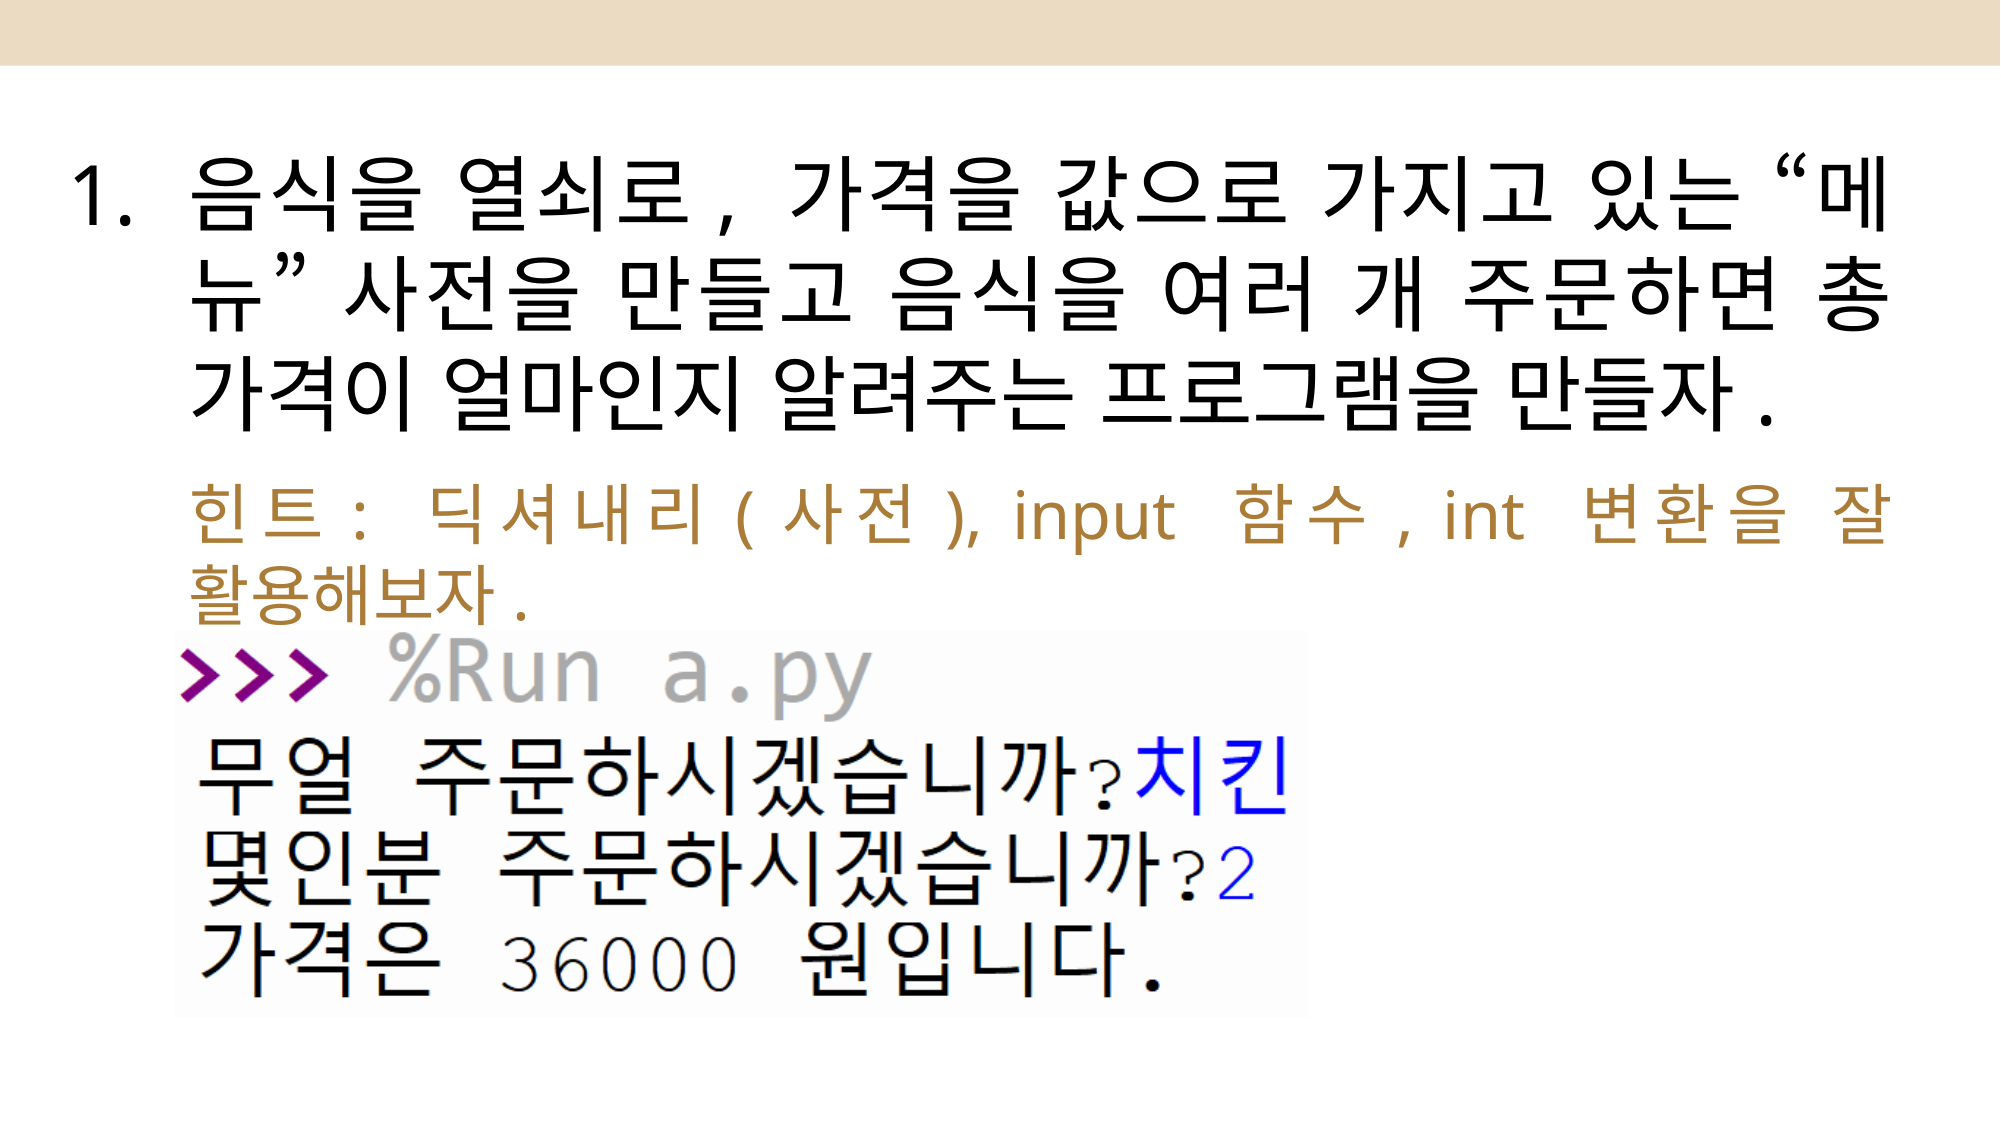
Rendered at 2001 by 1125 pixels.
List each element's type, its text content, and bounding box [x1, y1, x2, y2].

text_box [0, 0, 2000, 67]
text_box 1. [52, 134, 174, 250]
picture [174, 631, 1308, 1018]
text_box 음식을 열쇠로, 가격을 값으로 가지고 있는 “메뉴” 사전을 만들고 음식을 여러 개 주문하면 총 가격이 얼마인지 알려주는 프로그램을 만들자. [174, 134, 1909, 450]
text_box 힌트: 딕셔내리(사전), input 함수, int 변환을 잘 활용해보자. [174, 465, 1909, 641]
